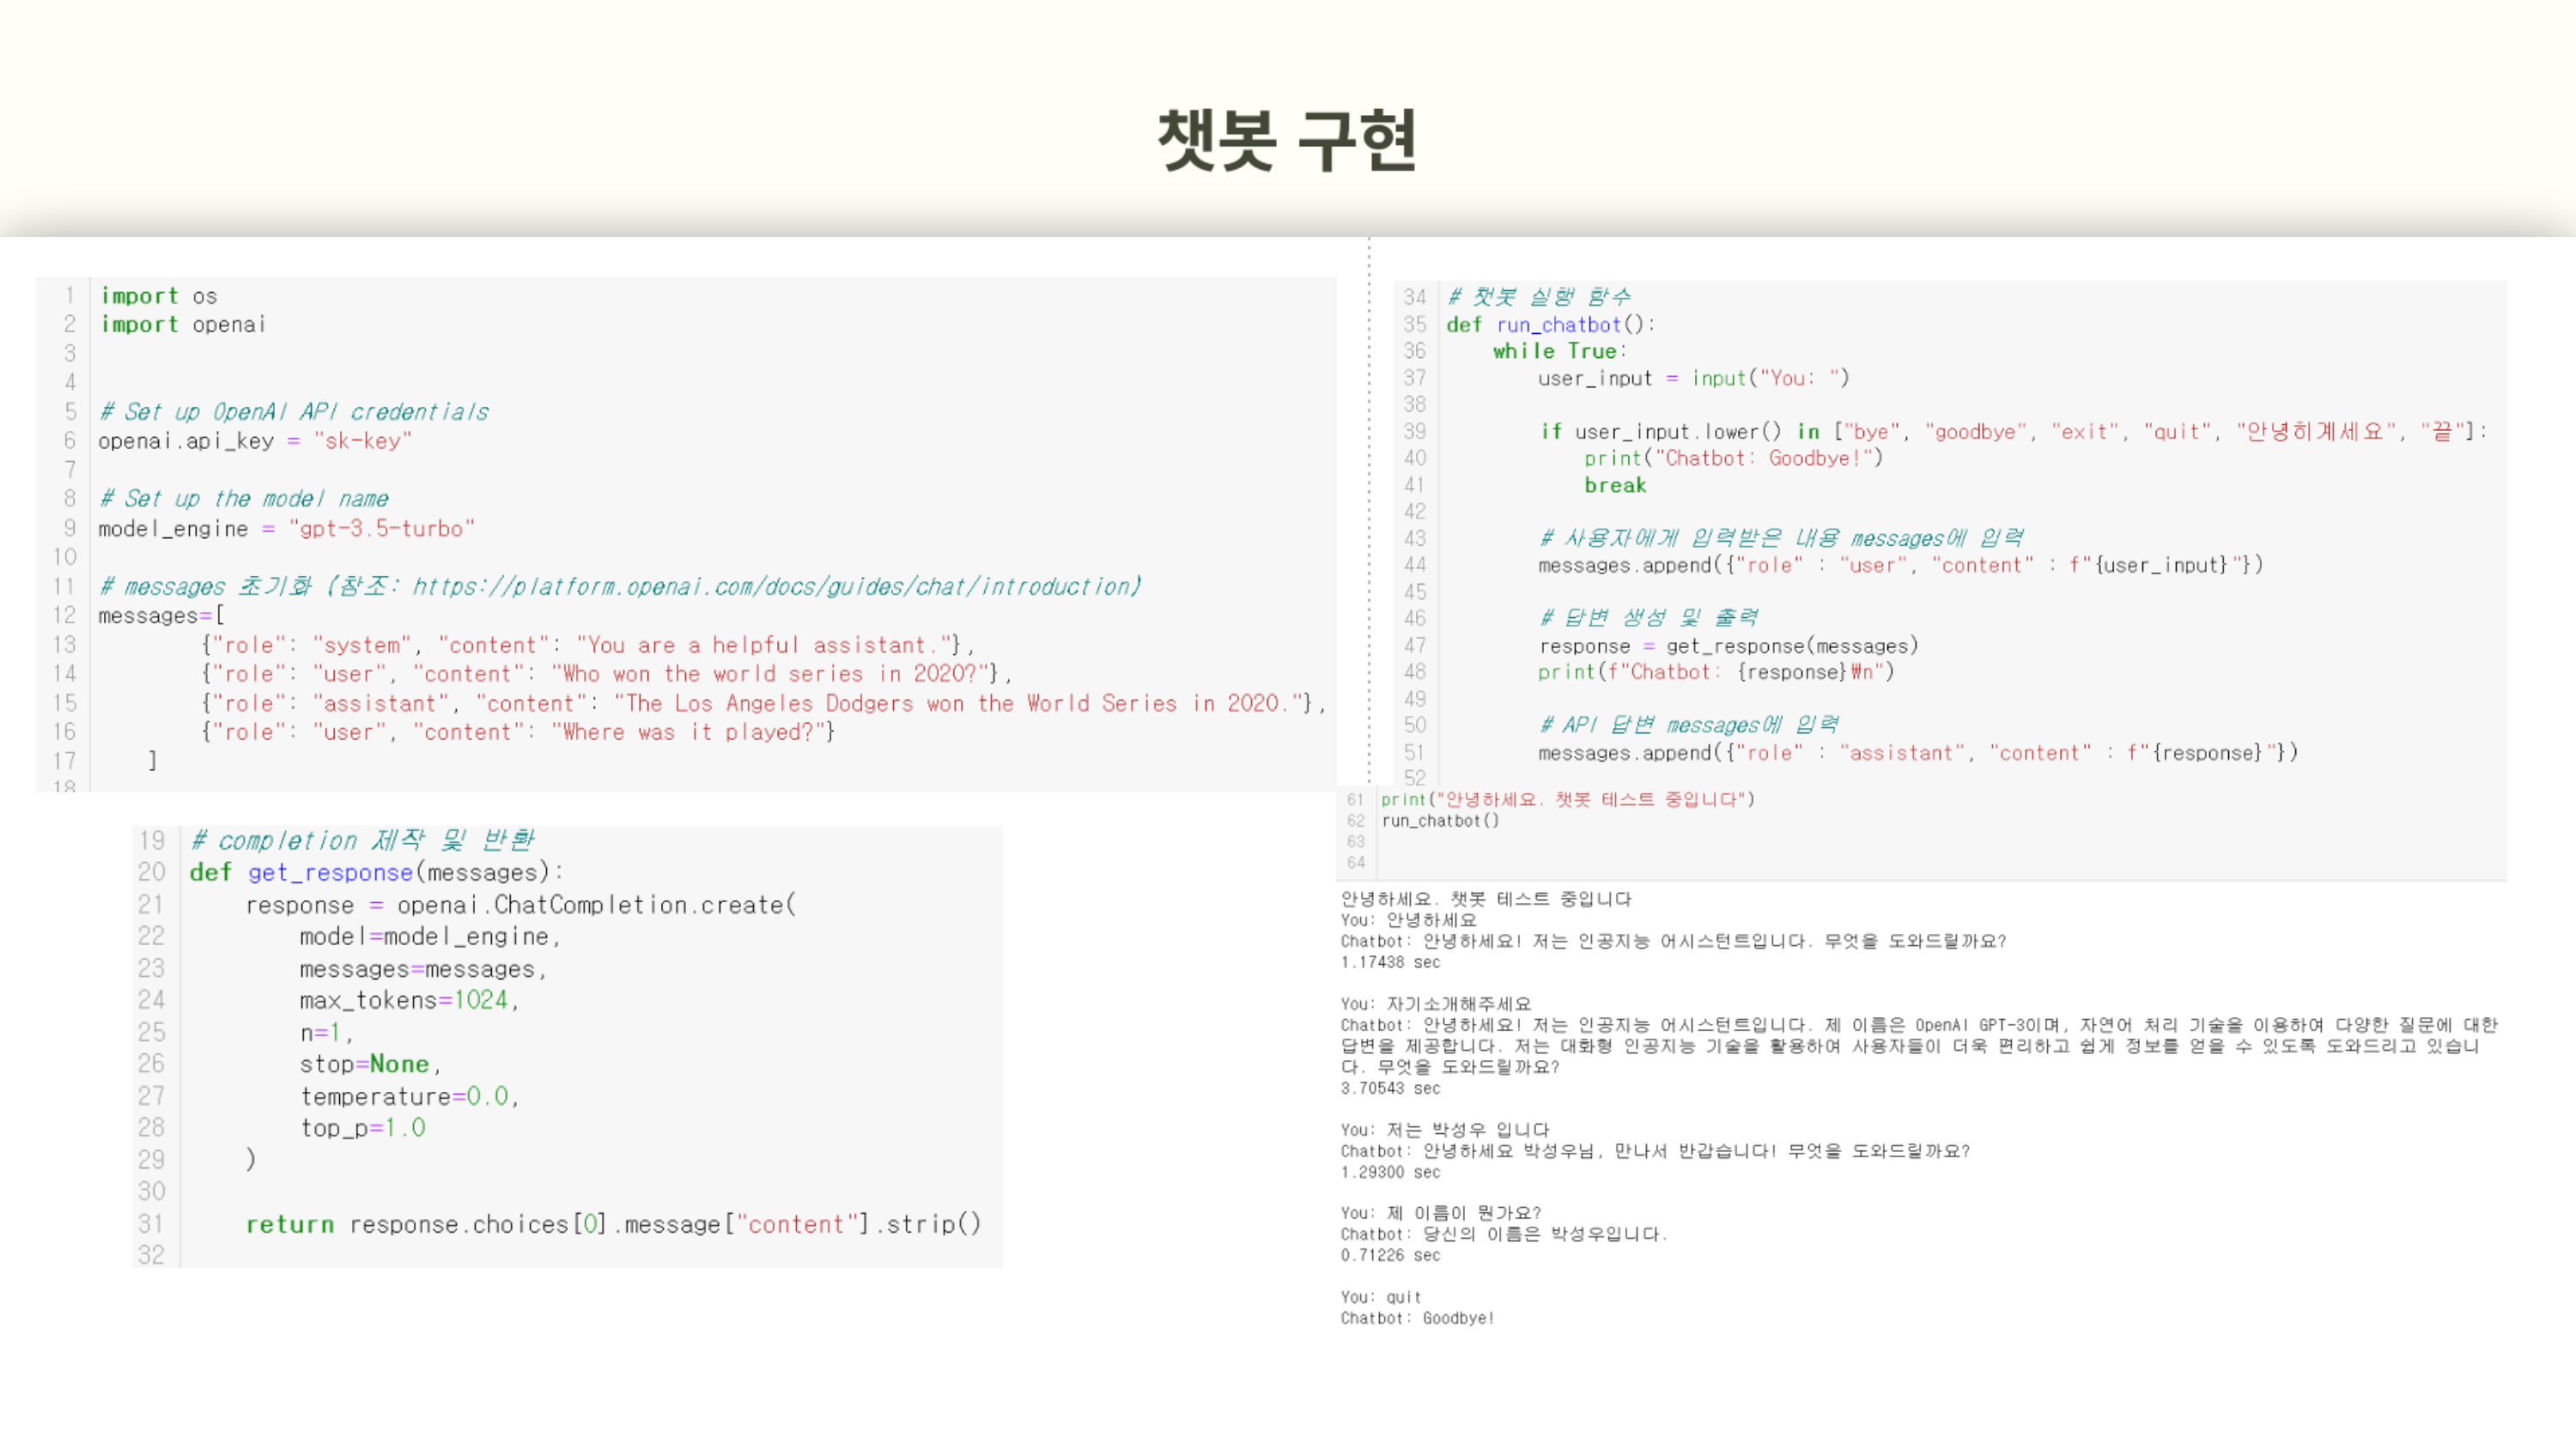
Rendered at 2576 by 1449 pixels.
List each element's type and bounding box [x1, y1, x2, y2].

text_box [1336, 785, 2508, 1334]
picture [0, 0, 2576, 237]
text_box [36, 277, 1338, 792]
text_box [1393, 281, 2508, 785]
text_box [820, 783, 1917, 787]
text_box [132, 825, 1003, 1269]
text_box [0, 237, 2576, 1449]
